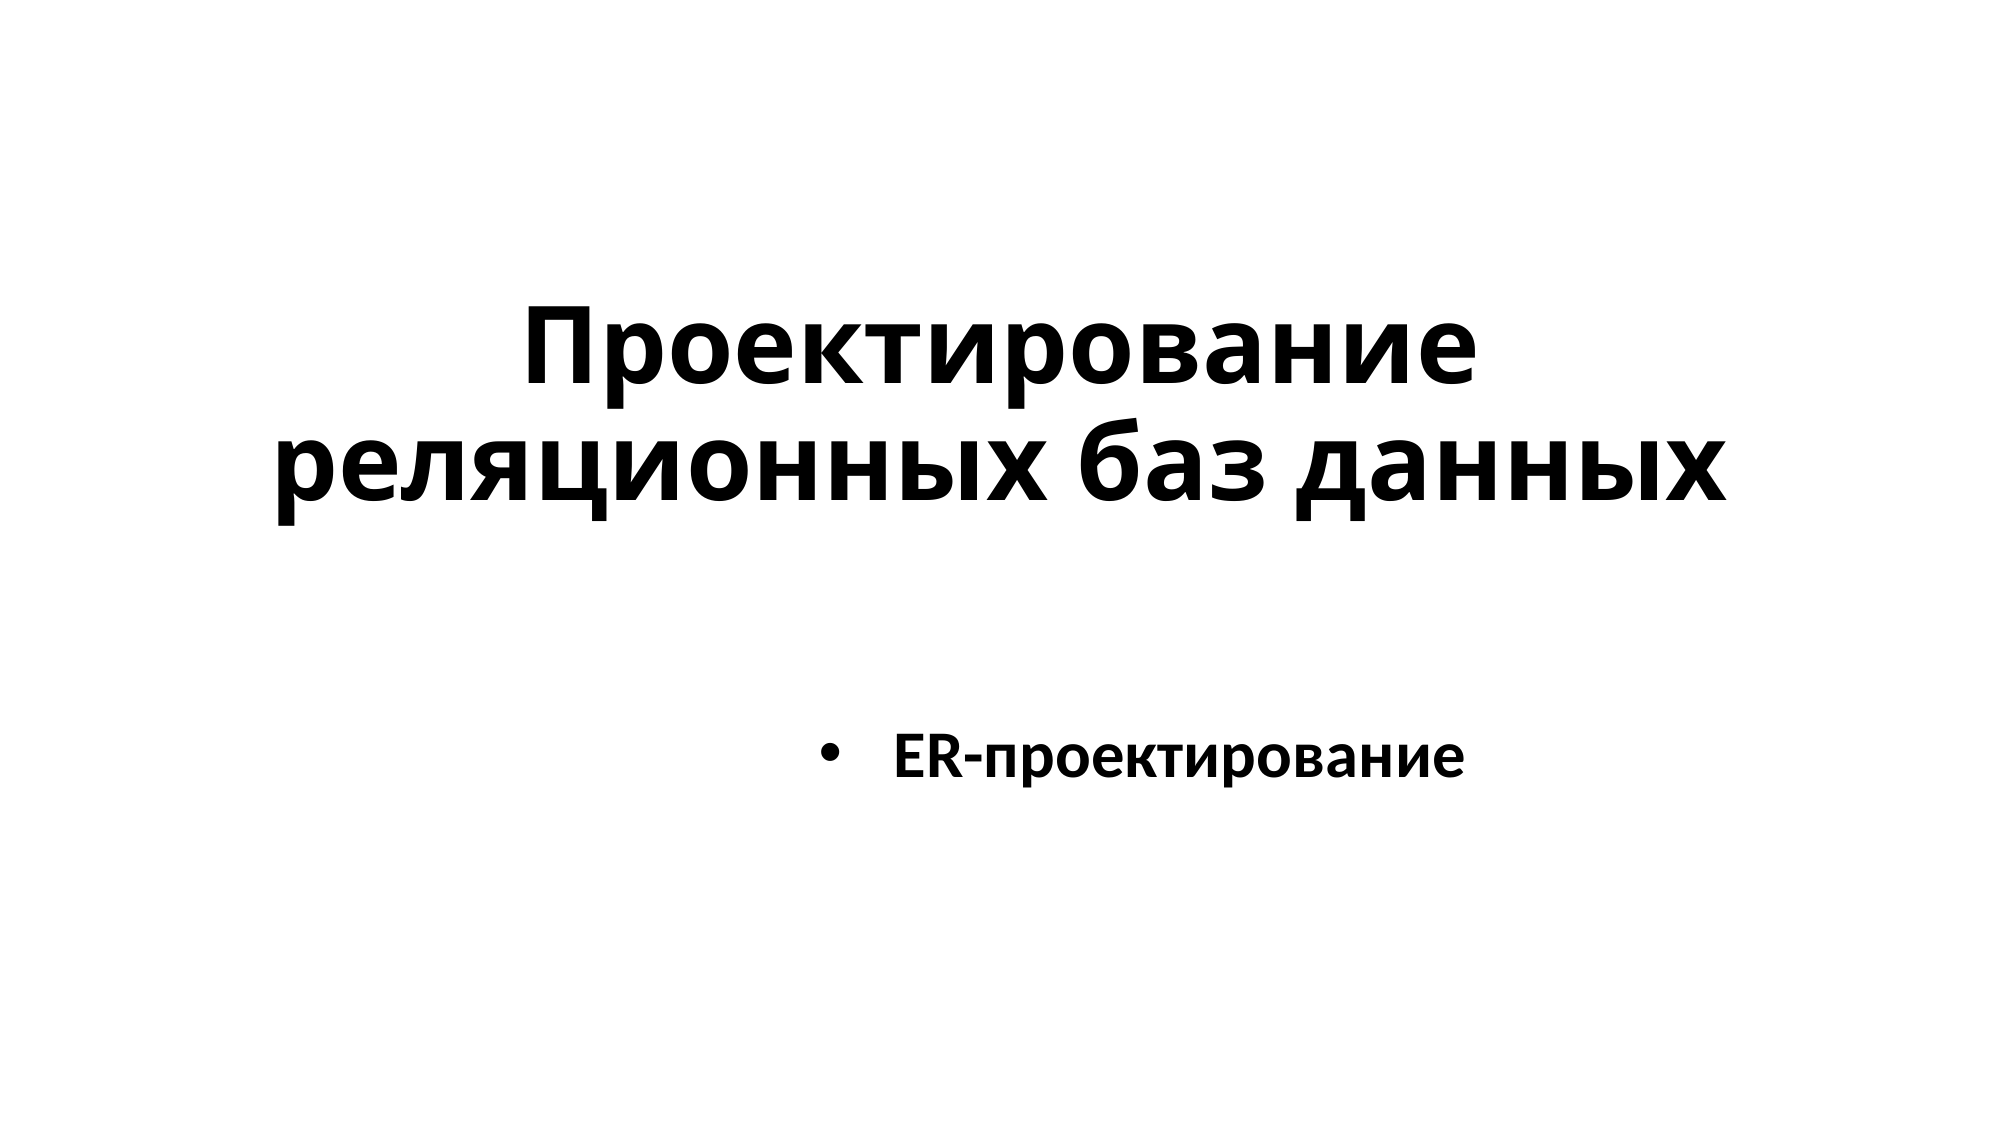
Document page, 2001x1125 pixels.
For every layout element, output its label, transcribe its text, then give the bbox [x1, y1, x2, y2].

subtitle ER-проектирование [803, 712, 1750, 805]
title Проектирование реляционных баз данных [249, 184, 1750, 660]
